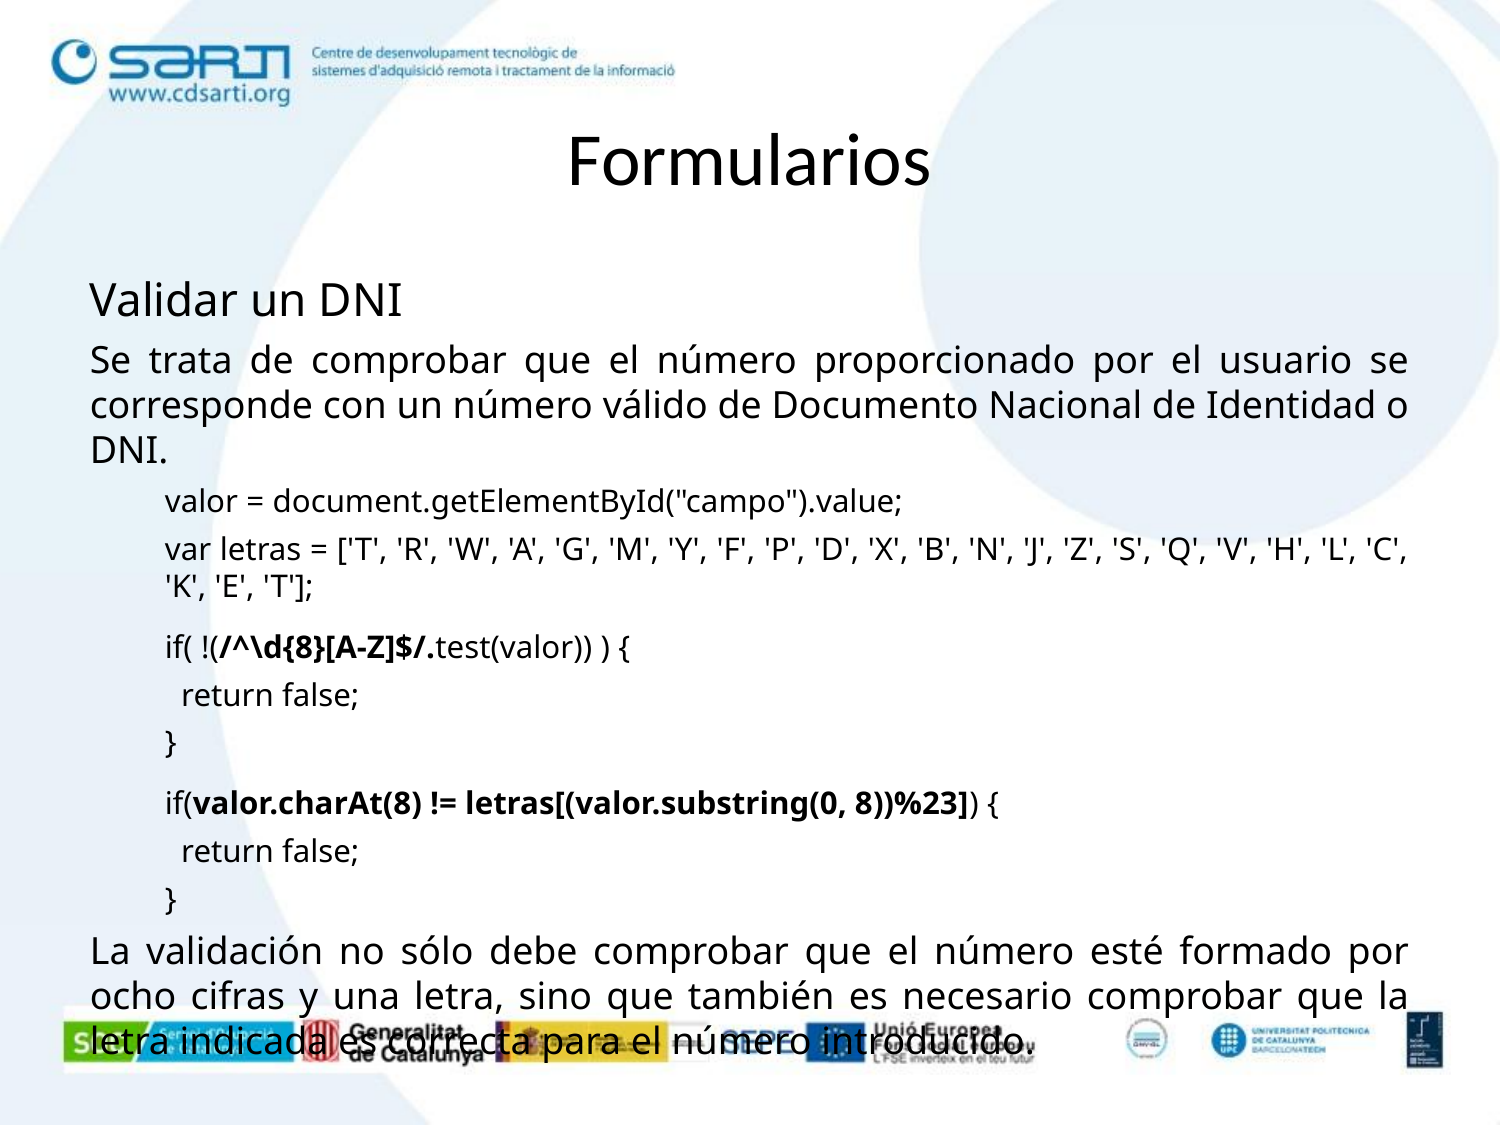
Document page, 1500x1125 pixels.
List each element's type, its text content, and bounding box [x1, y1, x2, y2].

picture [0, 0, 1500, 1125]
text_box Formularios [74, 103, 1425, 209]
text_box Validar un DNI Se trata de comprobar que el número proporcionado por el usuario se corresponde con un número válido de Documento Nacional de Identidad o DNI. valor = document.getElementById("campo").value; var letras = ['T', 'R', 'W', 'A', 'G', 'M', 'Y', 'F', 'P', 'D', 'X', 'B', 'N', 'J', 'Z', 'S', 'Q', 'V', 'H', 'L', 'C', 'K', 'E', 'T']; if( !(/^\d{8}[A-Z]$/.test(valor)) ) { return false; } if(valor.charAt(8) != letras[(valor.substring(0, 8))%23]) { return false; } La validación no sólo debe comprobar que el número esté formado por ocho cifras y una letra, sino que también es necesario comprobar que la letra indicada es correcta para el número introducido. [74, 262, 1425, 1024]
